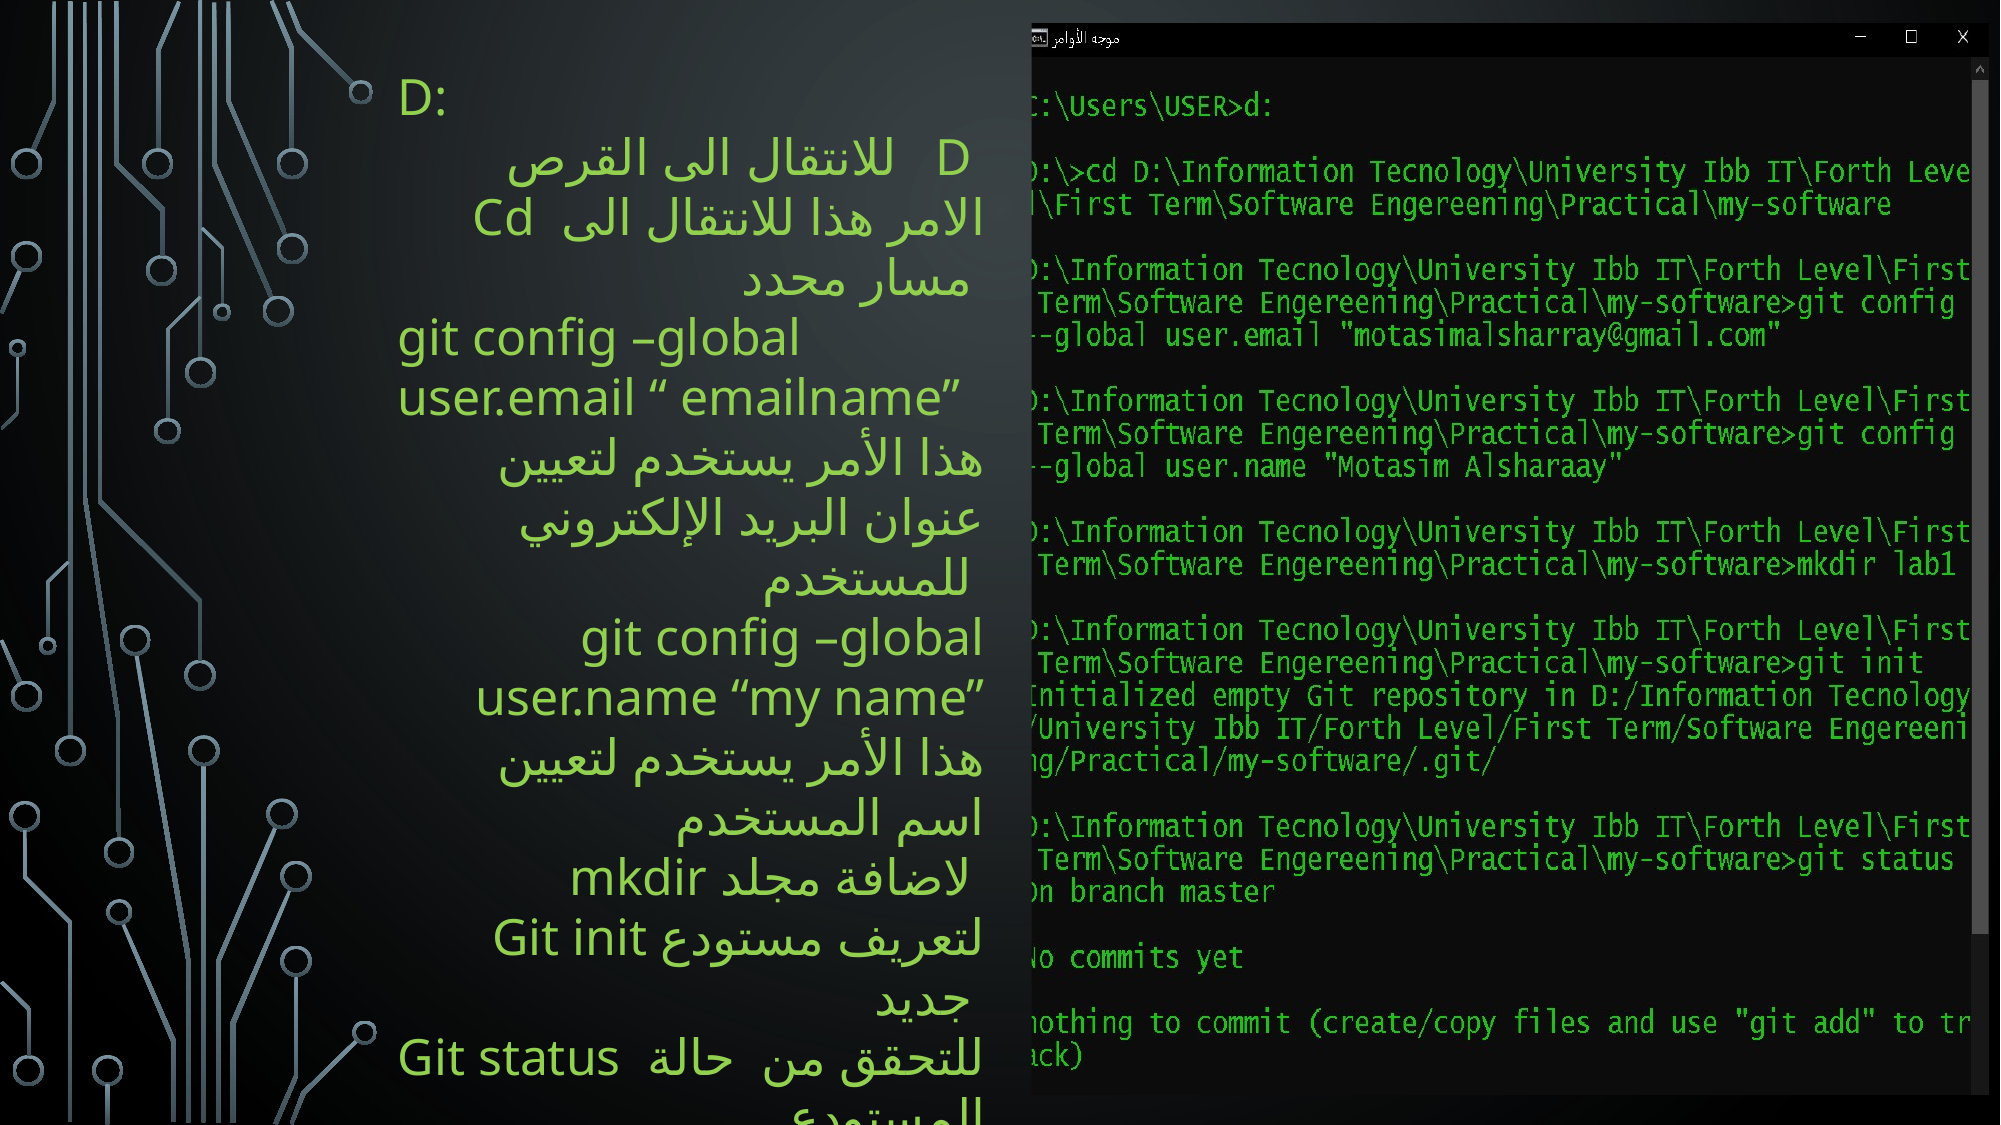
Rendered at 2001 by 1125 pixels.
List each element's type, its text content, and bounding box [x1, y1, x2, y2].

text_box D: للانتقال الى القرص D Cd الامر هذا للانتقال الى مسار محدد git config –global user.email “ emailname” هذا الأمر يستخدم لتعيين عنوان البريد الإلكتروني للمستخدم git config –global user.name “my name” هذا الأمر يستخدم لتعيين اسم المستخدم mkdir لاضافة مجلد Git init لتعريف مستودع جديد Git status للتحقق من حالة المستودع [382, 58, 1000, 1125]
picture [1031, 0, 2000, 1102]
